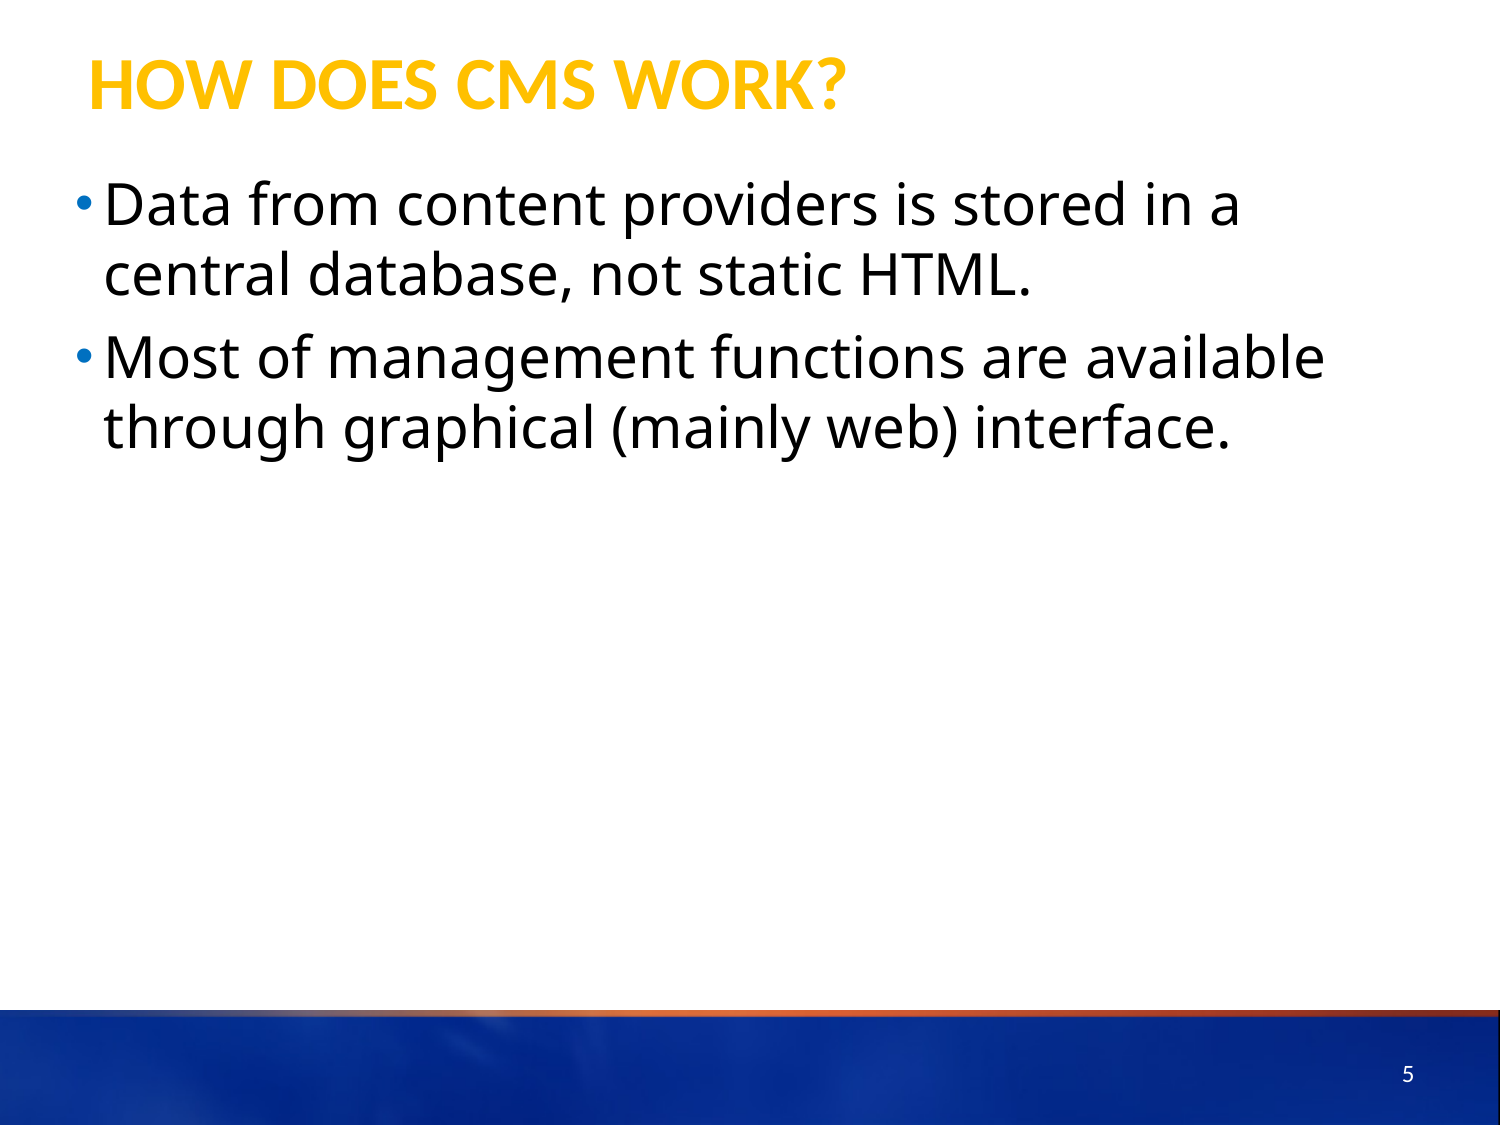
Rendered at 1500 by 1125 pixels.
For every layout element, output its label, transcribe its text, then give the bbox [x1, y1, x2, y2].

picture [0, 1010, 1500, 1125]
slide_number 5 [1215, 1042, 1430, 1103]
text_box Data from content providers is stored in a central database, not static HTML. Most of management functions are available through graphical (mainly web) interface. [75, 167, 1408, 1012]
text_box [61, 26, 1412, 121]
title How does CMS work? [73, 32, 1424, 127]
